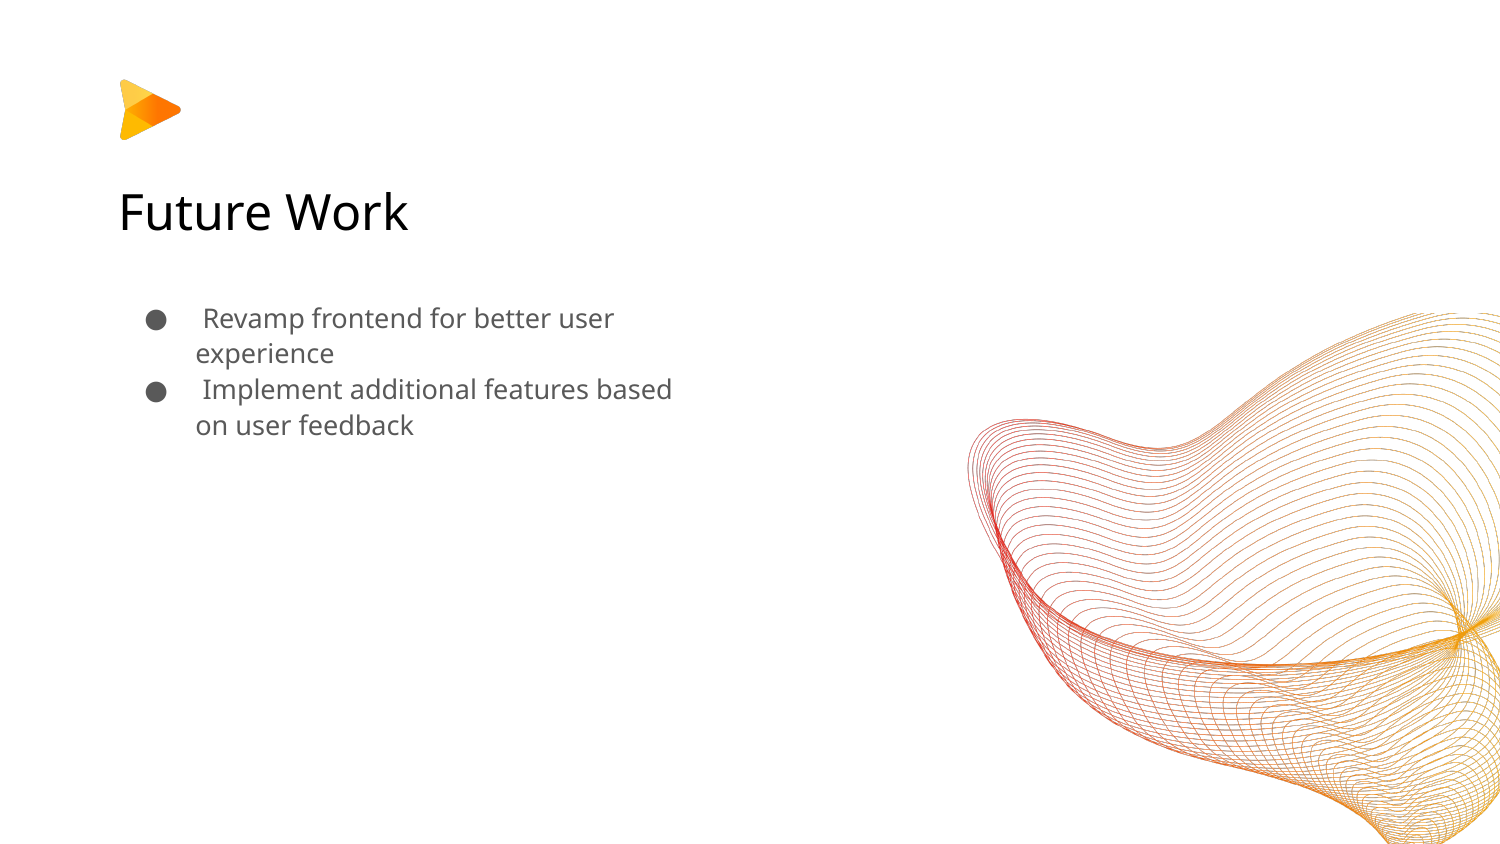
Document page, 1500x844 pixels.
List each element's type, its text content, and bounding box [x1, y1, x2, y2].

title Future Work [103, 151, 932, 271]
picture [967, 313, 1500, 844]
subtitle Revamp frontend for better user experience Implement additional features based on user feedback [105, 282, 697, 606]
picture [119, 78, 181, 140]
